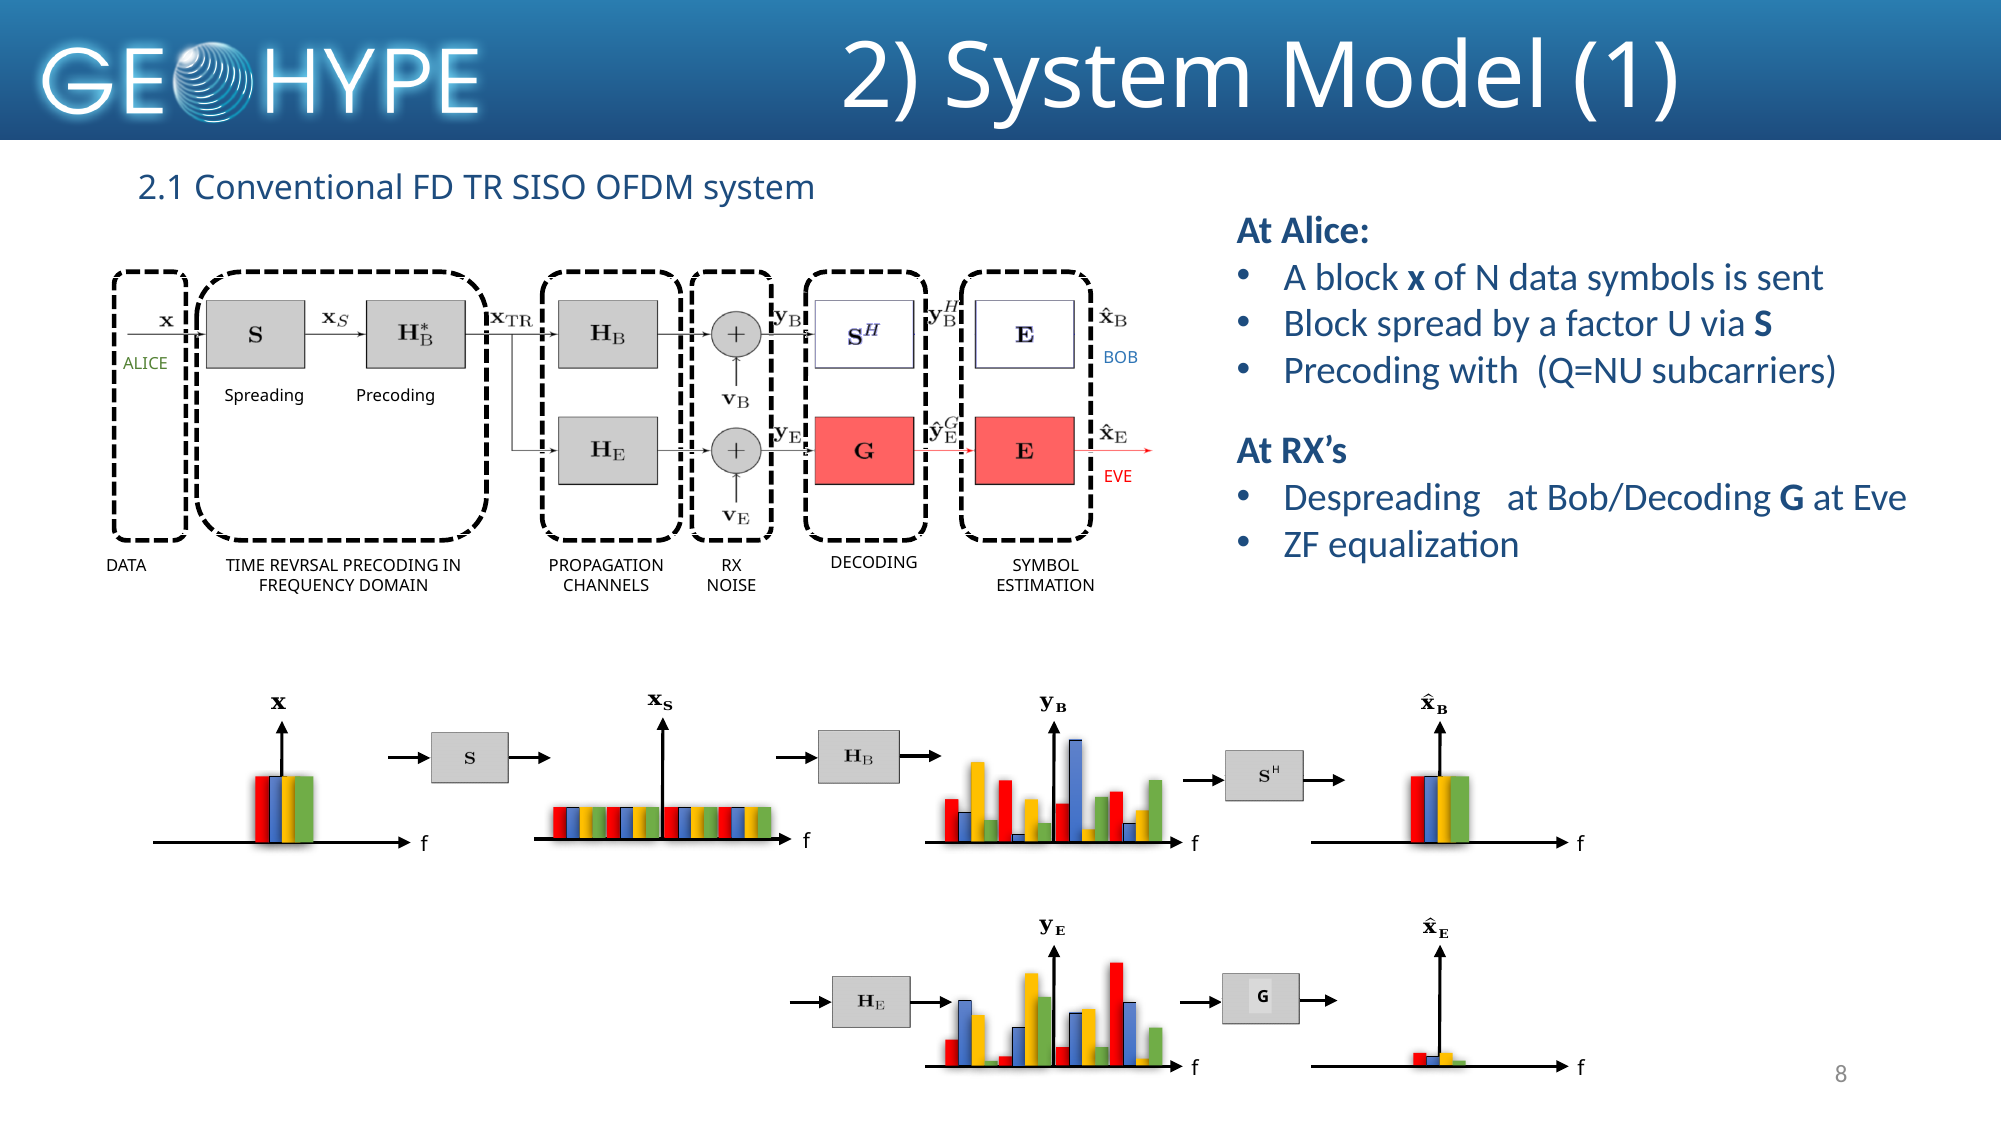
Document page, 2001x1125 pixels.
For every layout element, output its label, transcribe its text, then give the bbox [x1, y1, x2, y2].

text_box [441, 732, 534, 784]
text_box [823, 730, 925, 784]
text_box [549, 270, 674, 277]
text_box [967, 270, 1085, 277]
text_box [114, 535, 186, 542]
text_box [967, 535, 1085, 542]
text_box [1212, 750, 1311, 802]
picture [22, 4, 518, 148]
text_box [925, 689, 1212, 864]
text_box [218, 270, 465, 277]
text_box [218, 535, 465, 542]
text_box SYMBOL ESTIMATION [966, 547, 1126, 603]
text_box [1311, 691, 1597, 864]
text_box RX NOISE [686, 547, 777, 603]
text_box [789, 976, 925, 1028]
text_box [810, 535, 920, 542]
text_box [693, 535, 770, 542]
text_box [548, 535, 674, 542]
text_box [925, 913, 1212, 1088]
text_box TIME REVRSAL PRECODING IN FREQUENCY DOMAIN [201, 547, 487, 603]
text_box [693, 270, 770, 277]
title 2) System Model (1) [548, 17, 1973, 140]
picture [108, 277, 1163, 535]
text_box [1311, 915, 1598, 1088]
text_box PROPAGATION CHANNELS [526, 547, 686, 603]
text_box 2.1 Conventional FD TR SISO OFDM system [117, 155, 978, 239]
text_box DATA [91, 547, 197, 583]
slide_number 8 [1412, 1042, 1863, 1103]
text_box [255, 776, 314, 843]
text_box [1212, 973, 1311, 1046]
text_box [153, 689, 441, 864]
text_box [116, 270, 185, 277]
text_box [534, 687, 823, 861]
text_box [811, 270, 921, 277]
text_box DECODING [806, 544, 943, 580]
